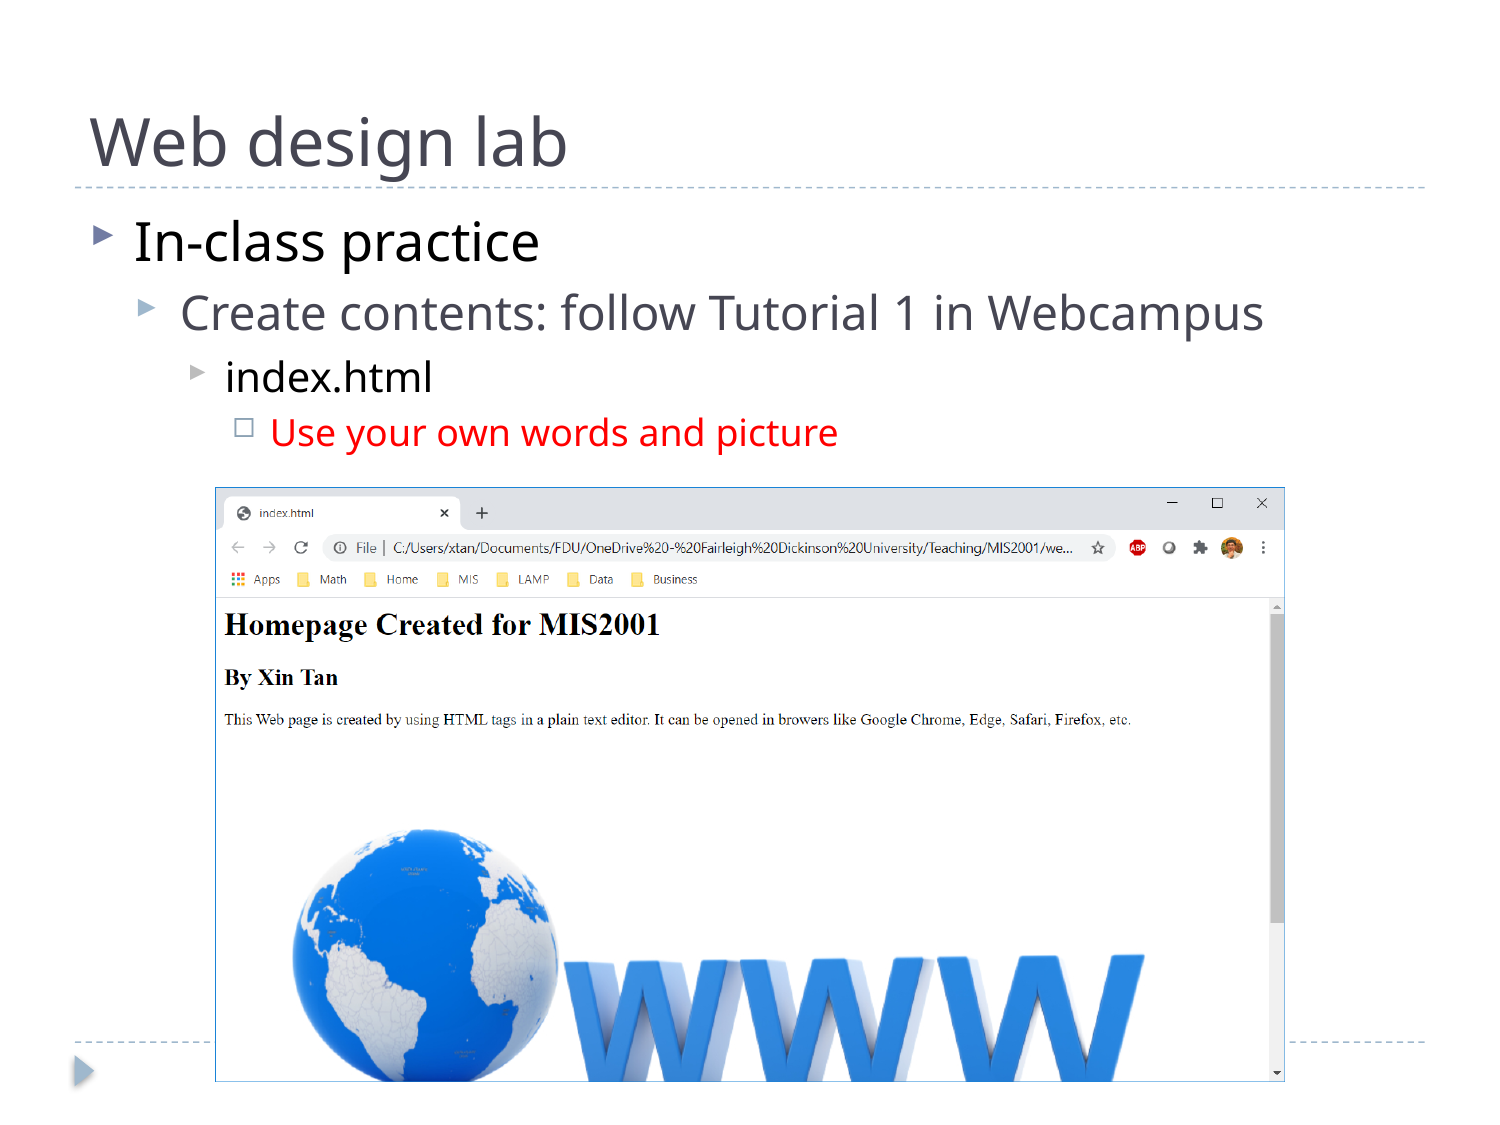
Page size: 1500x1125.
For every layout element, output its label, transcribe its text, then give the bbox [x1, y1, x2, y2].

title Web design lab [75, 24, 1425, 188]
picture [215, 487, 1285, 1082]
list In-class practice Create contents: follow Tutorial 1 in Webcampus index.html Use your own words and picture [75, 200, 1438, 1038]
